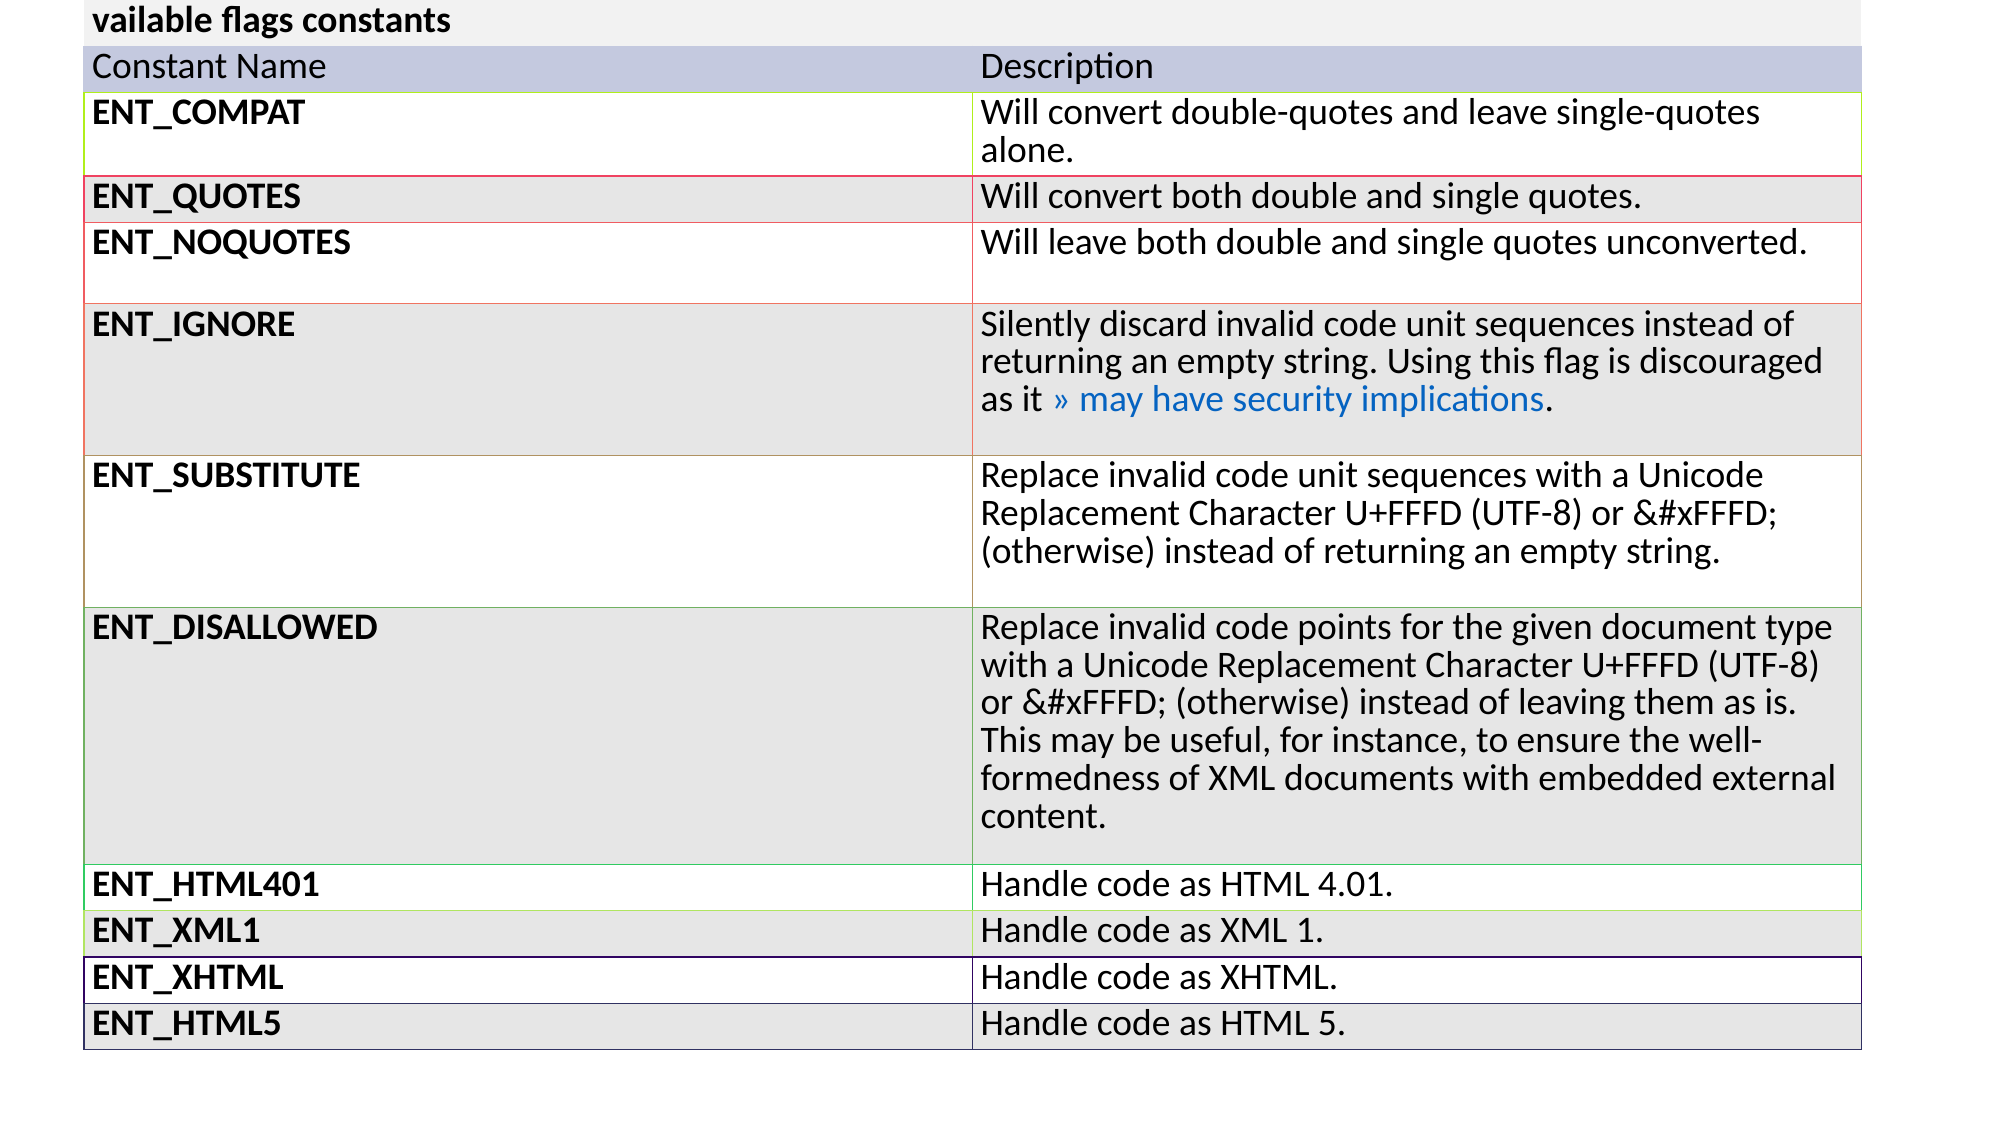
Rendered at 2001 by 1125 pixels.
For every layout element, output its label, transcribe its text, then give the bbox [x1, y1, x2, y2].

table_cell Constant Name [85, 46, 972, 92]
table_cell Will leave both double and single quotes unconverted. [973, 223, 1861, 303]
table_cell Handle code as XML 1. [973, 911, 1861, 956]
table_cell Replace invalid code points for the given document type with a Unicode Replacement Character U+FFFD (UTF-8) or &#xFFFD; (otherwise) instead of leaving them as is. This may be useful, for instance, to ensure the well-formedness of XML documents with embedded external content. [973, 608, 1861, 864]
table_header vailable flags constants [84, 0, 1861, 46]
table_cell ENT_NOQUOTES [85, 223, 972, 303]
table_cell Will convert both double and single quotes. [973, 177, 1861, 222]
table_cell Will convert double-quotes and leave single-quotes alone. [973, 93, 1861, 175]
table_cell ENT_SUBSTITUTE [85, 456, 972, 607]
table_cell ENT_XHTML [85, 958, 972, 1003]
table_cell Description [973, 47, 1861, 92]
table_cell ENT_HTML5 [85, 1004, 972, 1049]
table_cell Handle code as HTML 4.01. [973, 865, 1861, 910]
table_cell ENT_COMPAT [85, 93, 972, 175]
table_cell ENT_DISALLOWED [85, 608, 972, 864]
table_cell Silently discard invalid code unit sequences instead of returning an empty string. Using this flag is discouraged as it » may have security implications. [973, 304, 1861, 455]
table_cell ENT_XML1 [85, 911, 972, 956]
table_cell Handle code as HTML 5. [973, 1004, 1861, 1049]
table_cell ENT_QUOTES [85, 177, 972, 222]
table_cell ENT_IGNORE [85, 304, 972, 455]
table_cell ENT_HTML401 [85, 865, 972, 910]
table_cell Handle code as XHTML. [973, 958, 1861, 1003]
table_cell Replace invalid code unit sequences with a Unicode Replacement Character U+FFFD (UTF-8) or &#xFFFD; (otherwise) instead of returning an empty string. [973, 456, 1861, 607]
